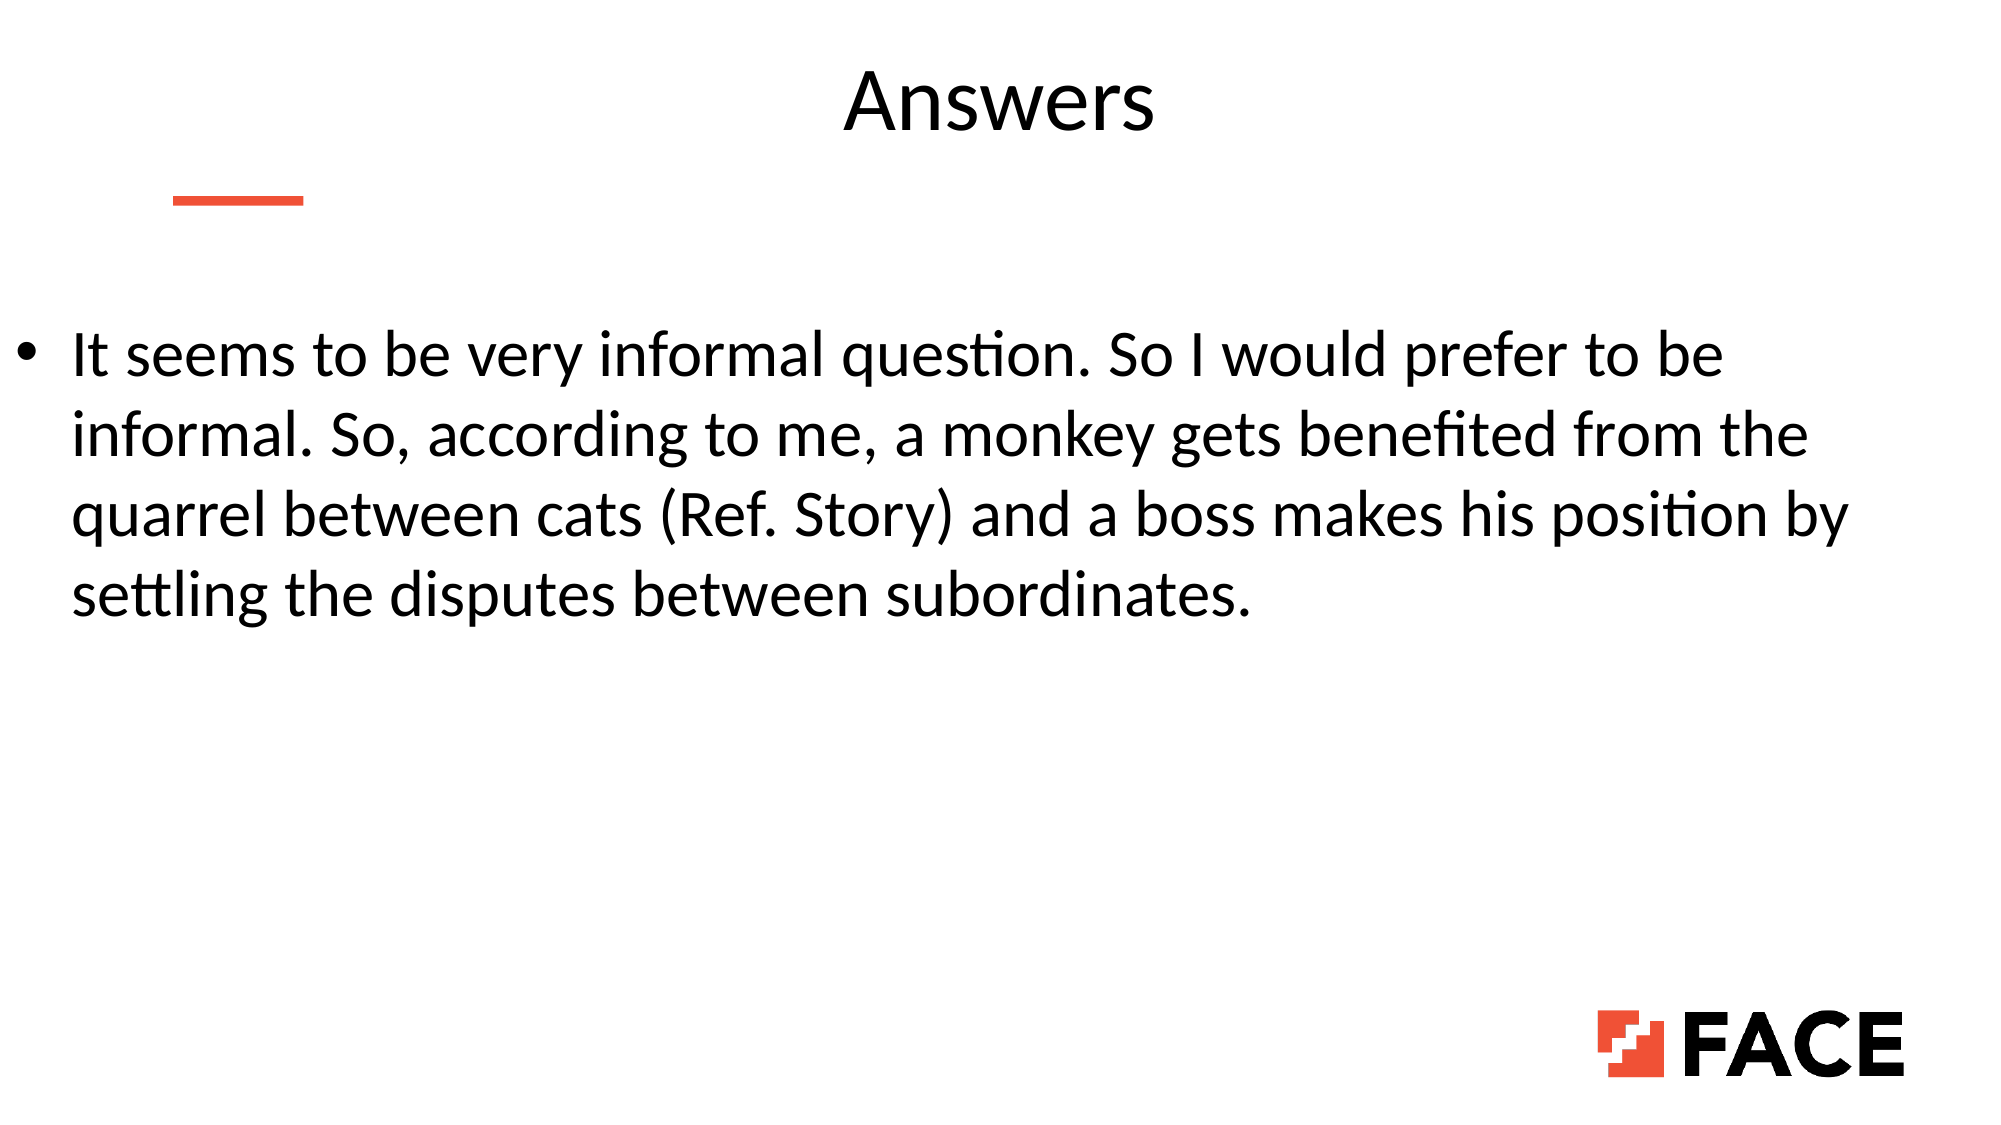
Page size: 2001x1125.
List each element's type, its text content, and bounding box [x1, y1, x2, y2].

text_box [171, 194, 306, 208]
list It seems to be very informal question. So I would prefer to be informal. So, according to me, a monkey gets benefited from the quarrel between cats (Ref. Story) and a boss makes his position by settling the disputes between subordinates. [0, 302, 2000, 1071]
title Answers [0, 0, 2000, 188]
picture [1587, 999, 1915, 1088]
